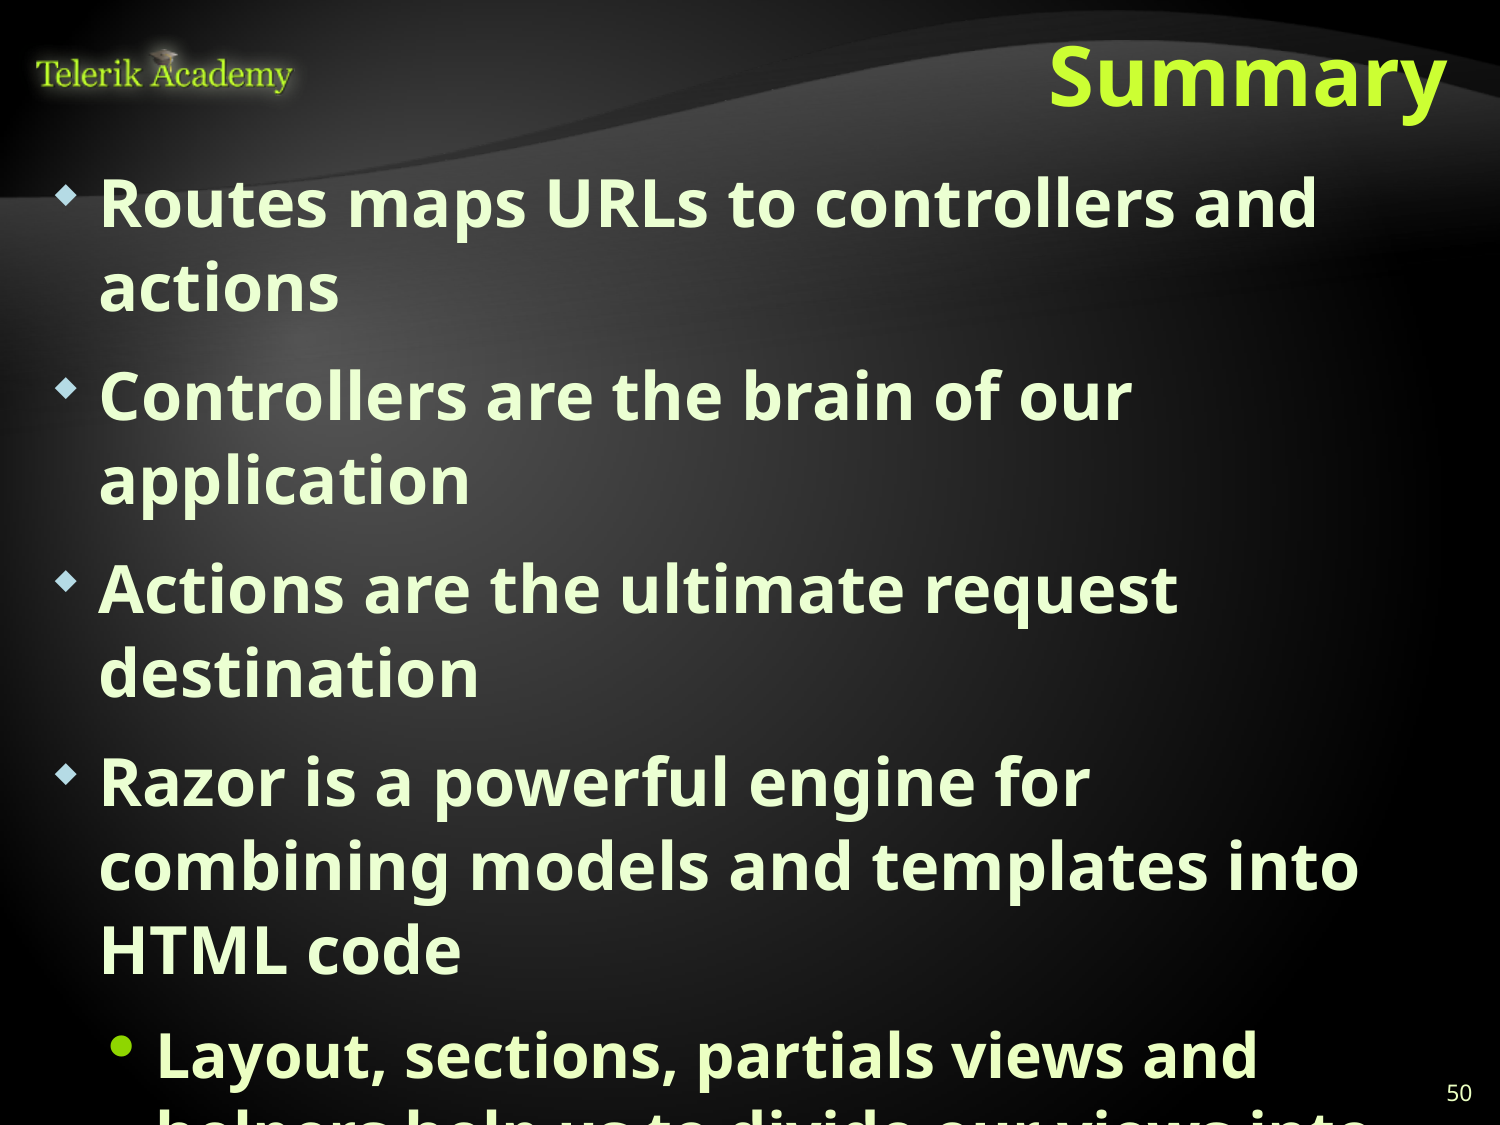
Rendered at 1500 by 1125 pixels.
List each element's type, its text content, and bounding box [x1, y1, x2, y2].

title Summary [300, 12, 1463, 149]
picture [0, 0, 1500, 1125]
slide_number 50 [1412, 1074, 1488, 1113]
list Routes maps URLs to controllers and actions Controllers are the brain of our application Actions are the ultimate request destination Razor is a powerful engine for combining models and templates into HTML code Layout, sections, partials views and helpers help us to divide our views into pieces Our project can be divided into smaller parts containing controllers (areas) [37, 149, 1463, 1100]
